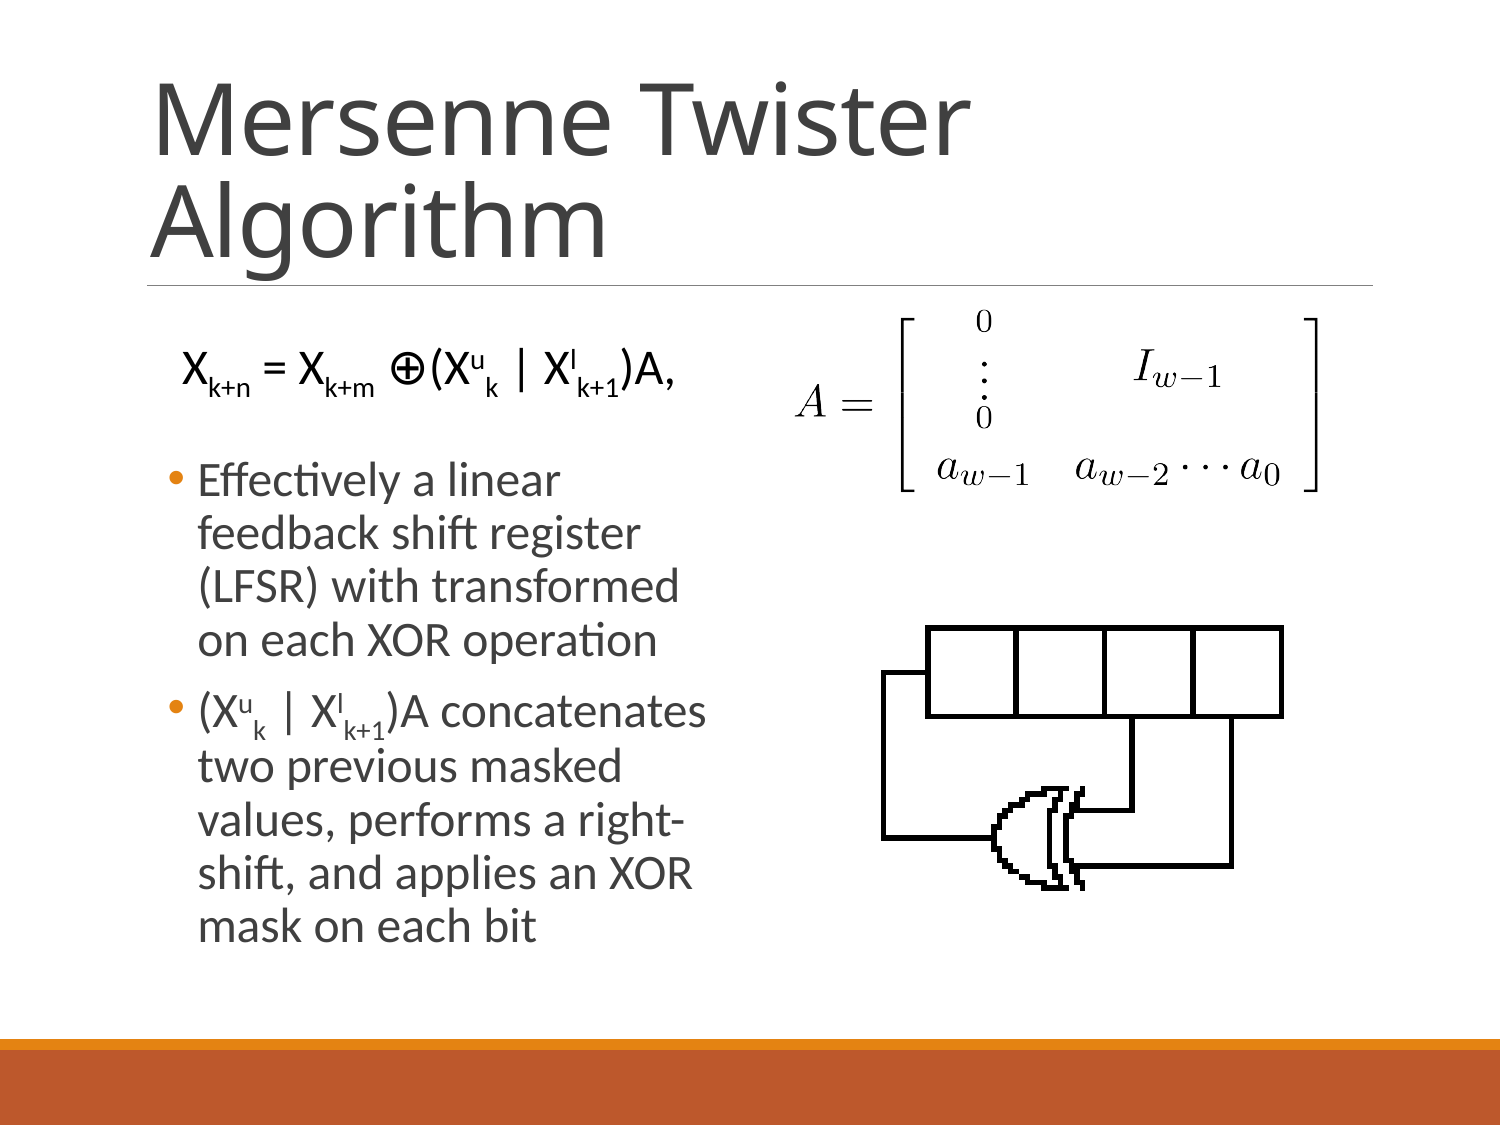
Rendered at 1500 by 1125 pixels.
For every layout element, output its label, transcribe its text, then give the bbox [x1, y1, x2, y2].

list Effectively a linear feedback shift register (LFSR) with transformed on each XOR operation (Xuk | Xlk+1)A concatenates two previous masked values, performs a right-shift, and applies an XOR mask on each bit [135, 445, 743, 963]
title Mersenne Twister Algorithm [135, 47, 1373, 285]
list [792, 543, 1373, 964]
picture [774, 304, 1328, 502]
text_box Xk+n = Xk+m ⊕(Xuk | Xlk+1)A, [167, 327, 772, 411]
